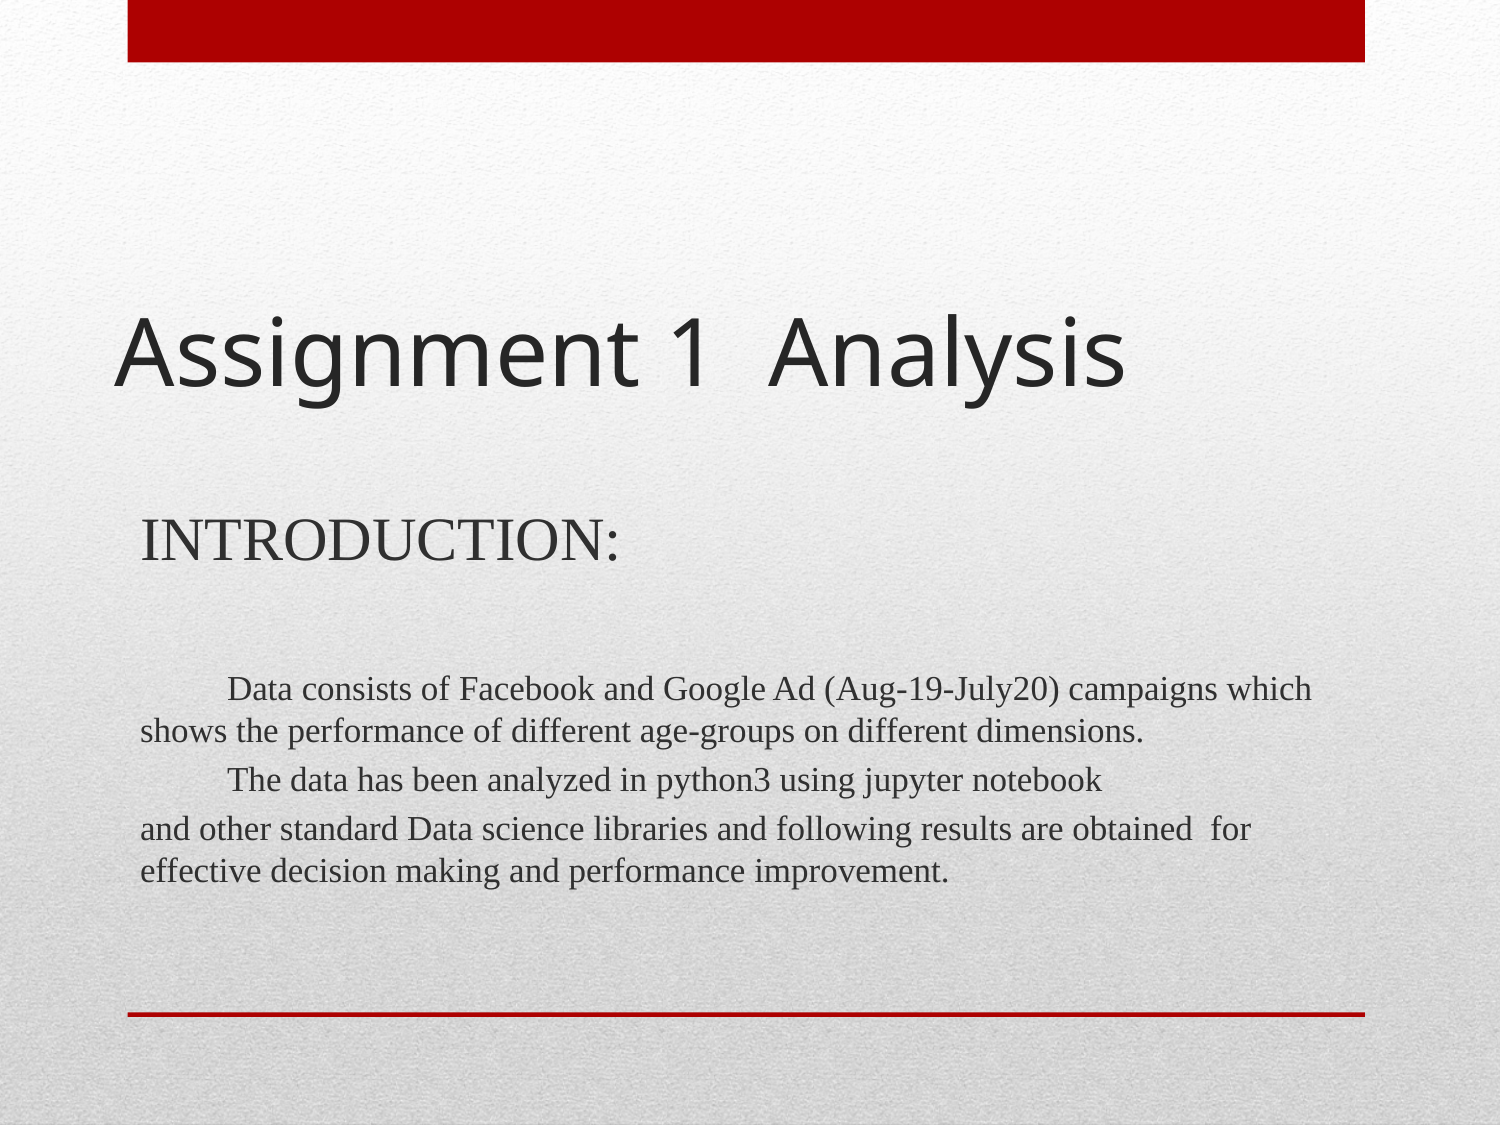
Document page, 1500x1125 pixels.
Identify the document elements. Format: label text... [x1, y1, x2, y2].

list INTRODUCTION: Data consists of Facebook and Google Ad (Aug-19-July20) campaigns which shows the performance of different age-groups on different dimensions. The data has been analyzed in python3 using jupyter notebook and other standard Data science libraries and following results are obtained for effective decision making and performance improvement. [125, 487, 1363, 900]
title Assignment 1 Analysis [99, 174, 1163, 413]
